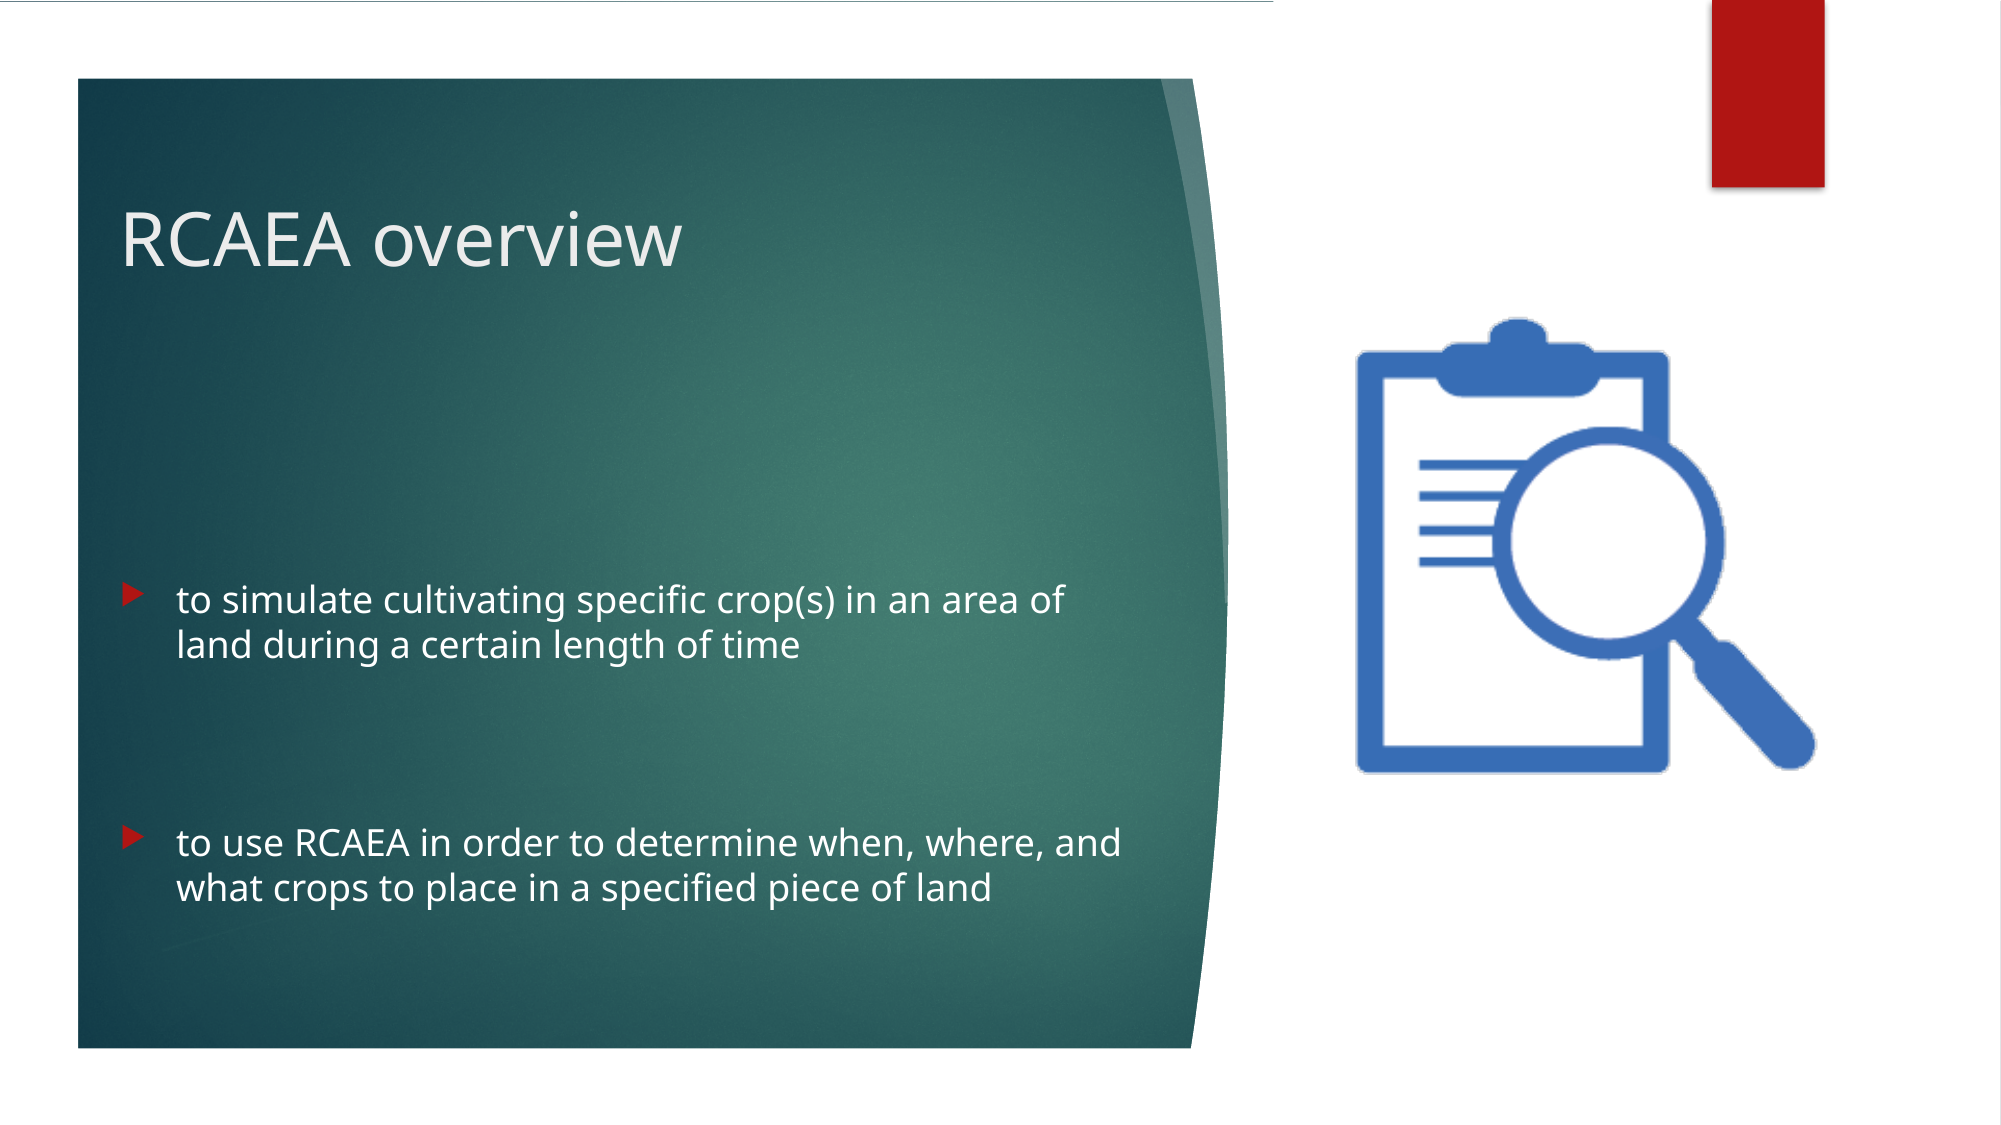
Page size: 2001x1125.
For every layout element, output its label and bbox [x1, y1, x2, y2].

picture [1289, 261, 1894, 866]
text_box [0, 0, 2000, 1125]
